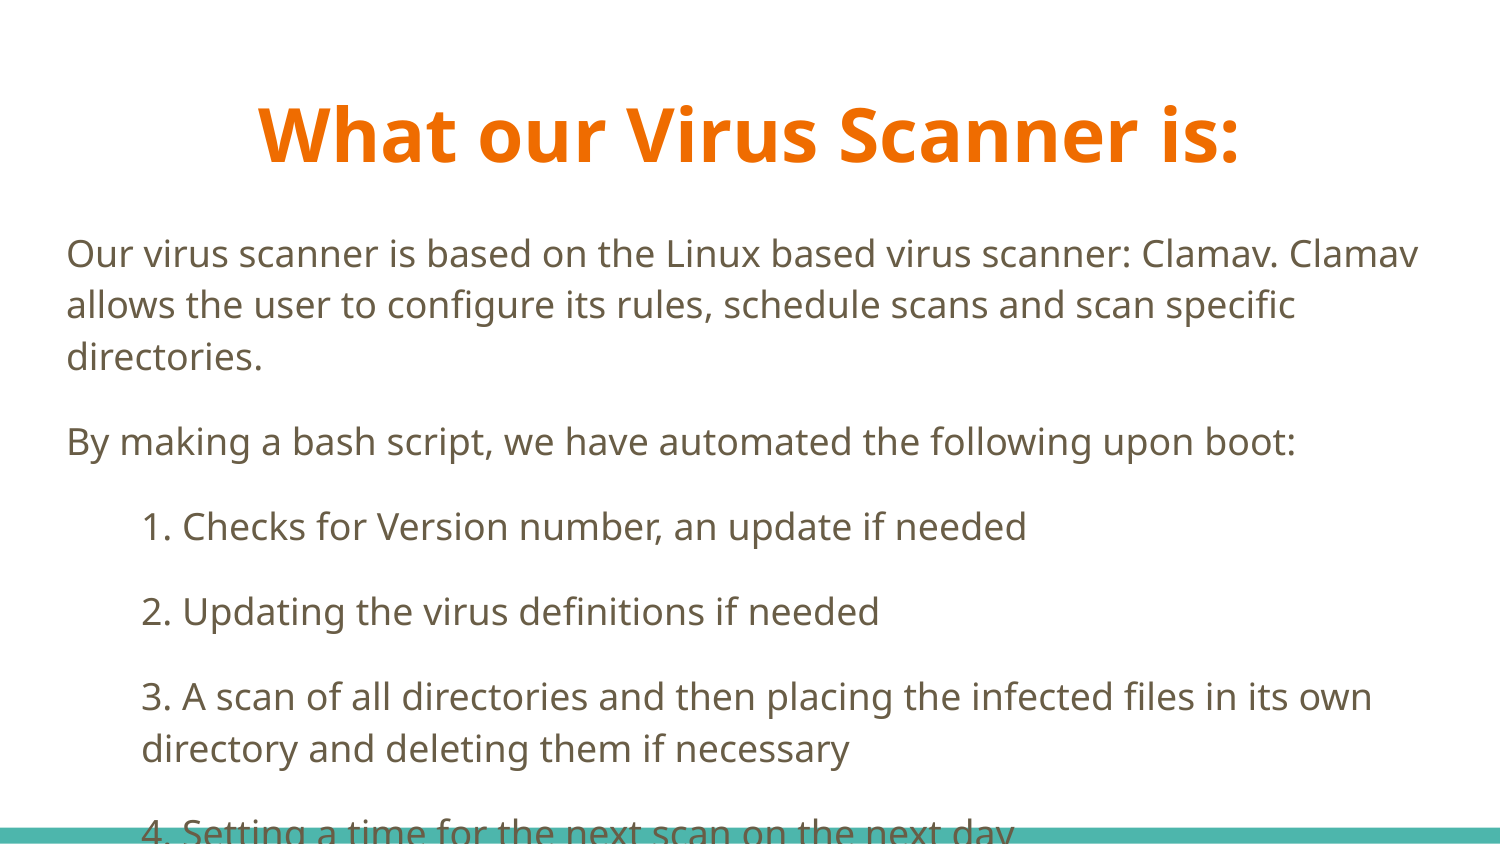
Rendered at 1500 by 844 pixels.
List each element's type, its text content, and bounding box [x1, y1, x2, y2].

title What our Virus Scanner is: [51, 72, 1449, 189]
list Our virus scanner is based on the Linux based virus scanner: Clamav. Clamav allows the user to configure its rules, schedule scans and scan specific directories. By making a bash script, we have automated the following upon boot: 1. Checks for Version number, an update if needed 2. Updating the virus definitions if needed 3. A scan of all directories and then placing the infected files in its own directory and deleting them if necessary 4. Setting a time for the next scan on the next day [51, 207, 1449, 750]
